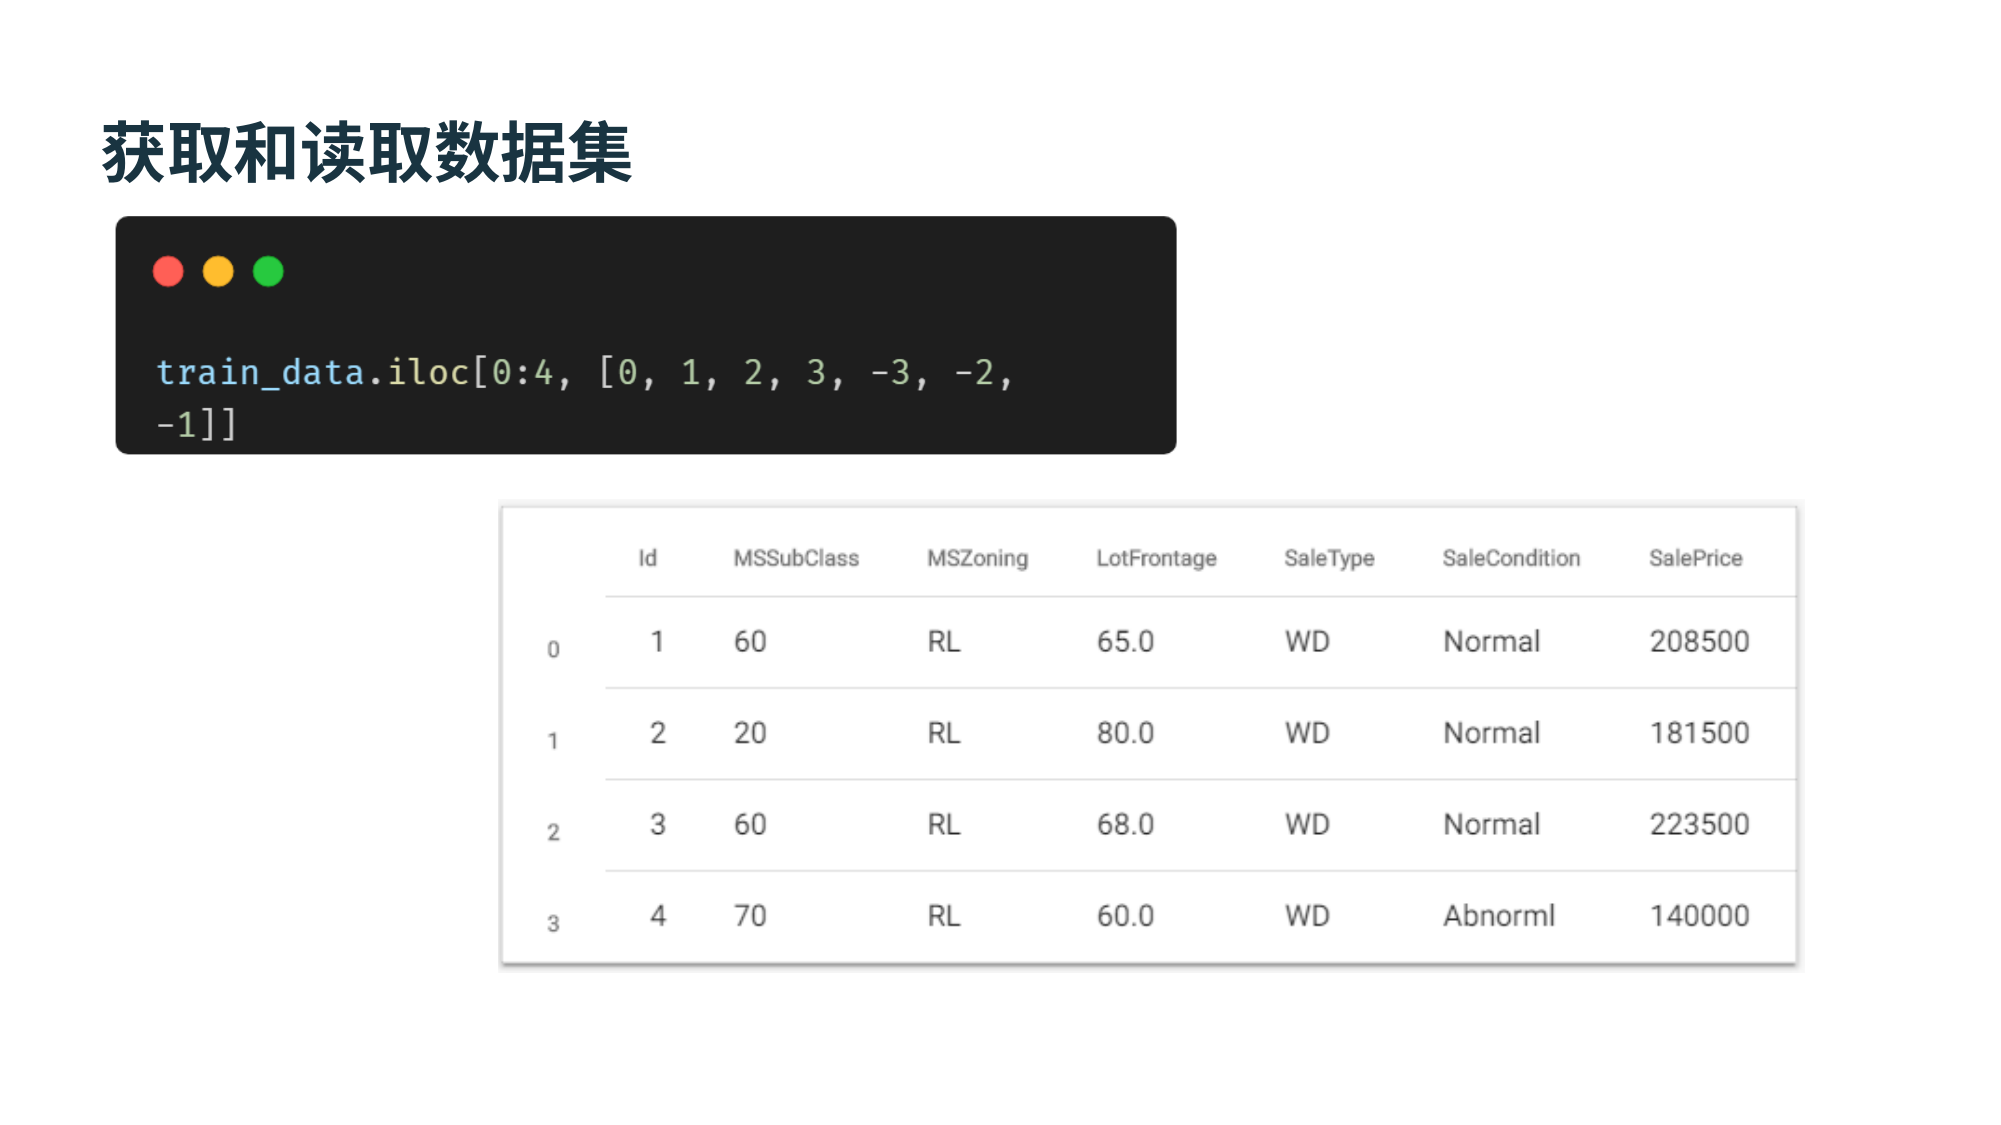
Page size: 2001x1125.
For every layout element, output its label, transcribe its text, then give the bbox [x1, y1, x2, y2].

picture [112, 215, 1178, 457]
title 获取和读取数据集 [80, 90, 1985, 216]
picture [498, 499, 1805, 973]
